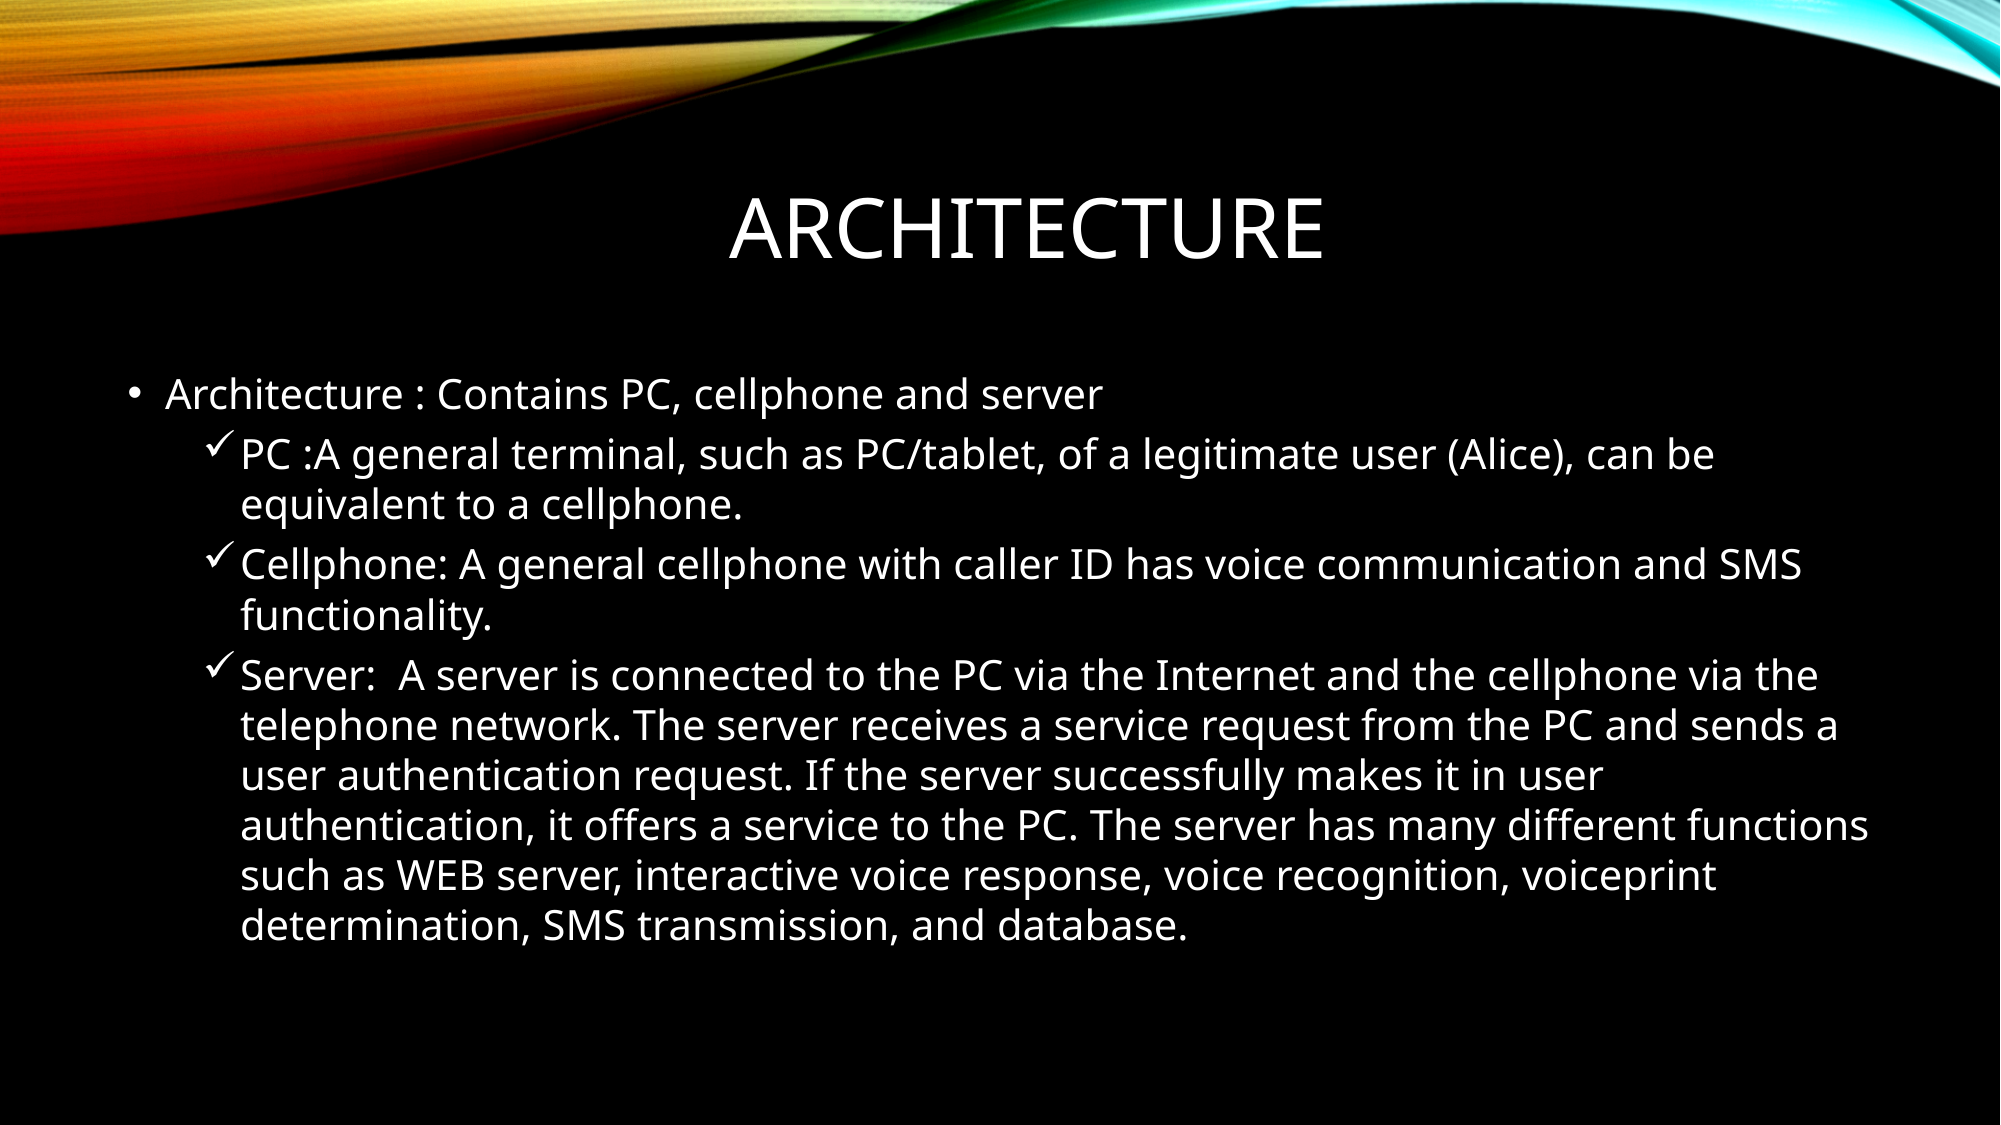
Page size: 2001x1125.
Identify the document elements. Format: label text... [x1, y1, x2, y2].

title Architecture [474, 125, 1888, 338]
list Architecture : Contains PC, cellphone and server PC :A general terminal, such as PC/tablet, of a legitimate user (Alice), can be equivalent to a cellphone. Cellphone: A general cellphone with caller ID has voice communication and SMS functionality. Server: A server is connected to the PC via the Internet and the cellphone via the telephone network. The server receives a service request from the PC and sends a user authentication request. If the server successfully makes it in user authentication, it offers a service to the PC. The server has many different functions such as WEB server, interactive voice response, voice recognition, voiceprint determination, SMS transmission, and database. [112, 360, 1888, 1021]
picture [0, 0, 2000, 237]
